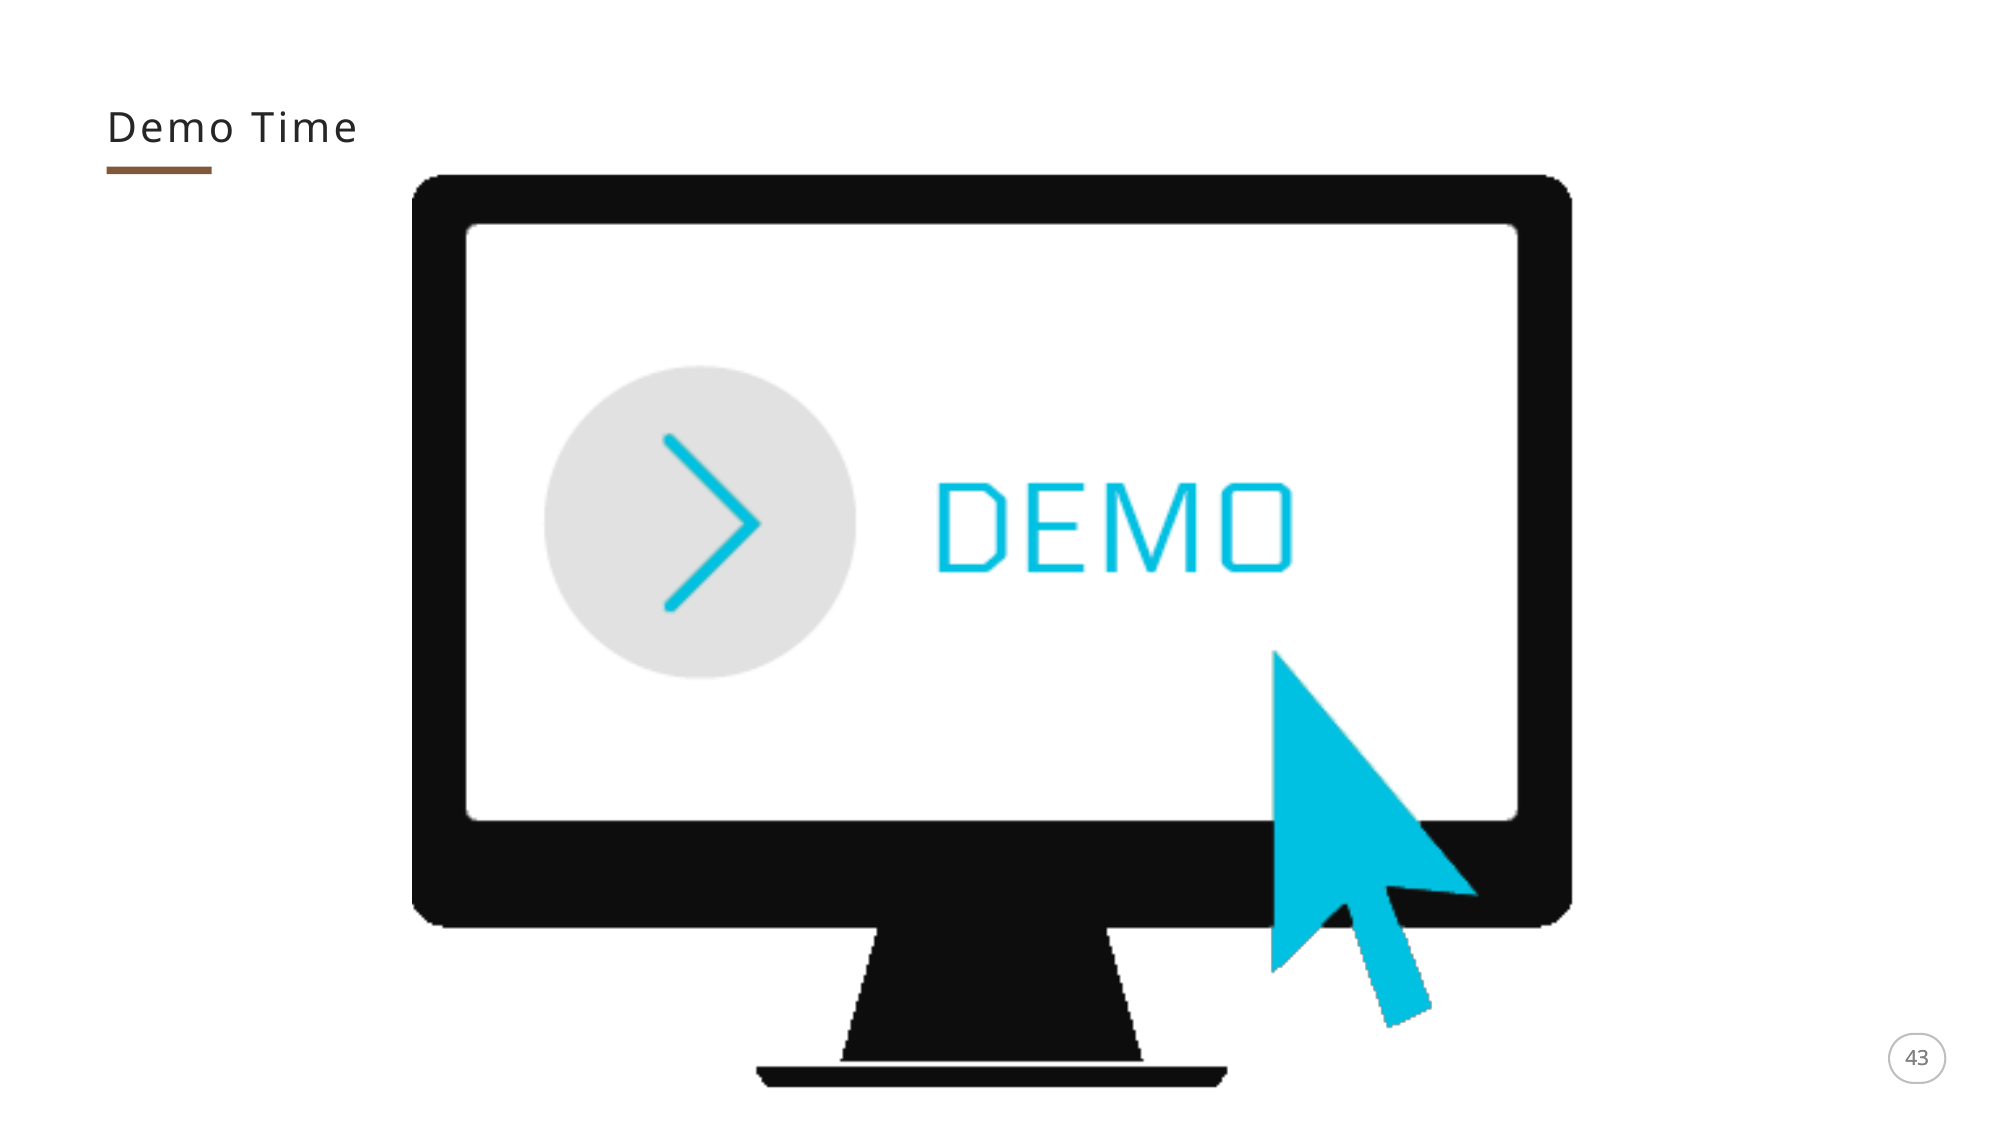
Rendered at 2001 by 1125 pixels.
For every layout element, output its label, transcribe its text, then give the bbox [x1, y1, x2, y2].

list Demo Time [106, 106, 1896, 157]
picture [412, 149, 1589, 1091]
text_box 43 [1881, 1026, 1953, 1091]
